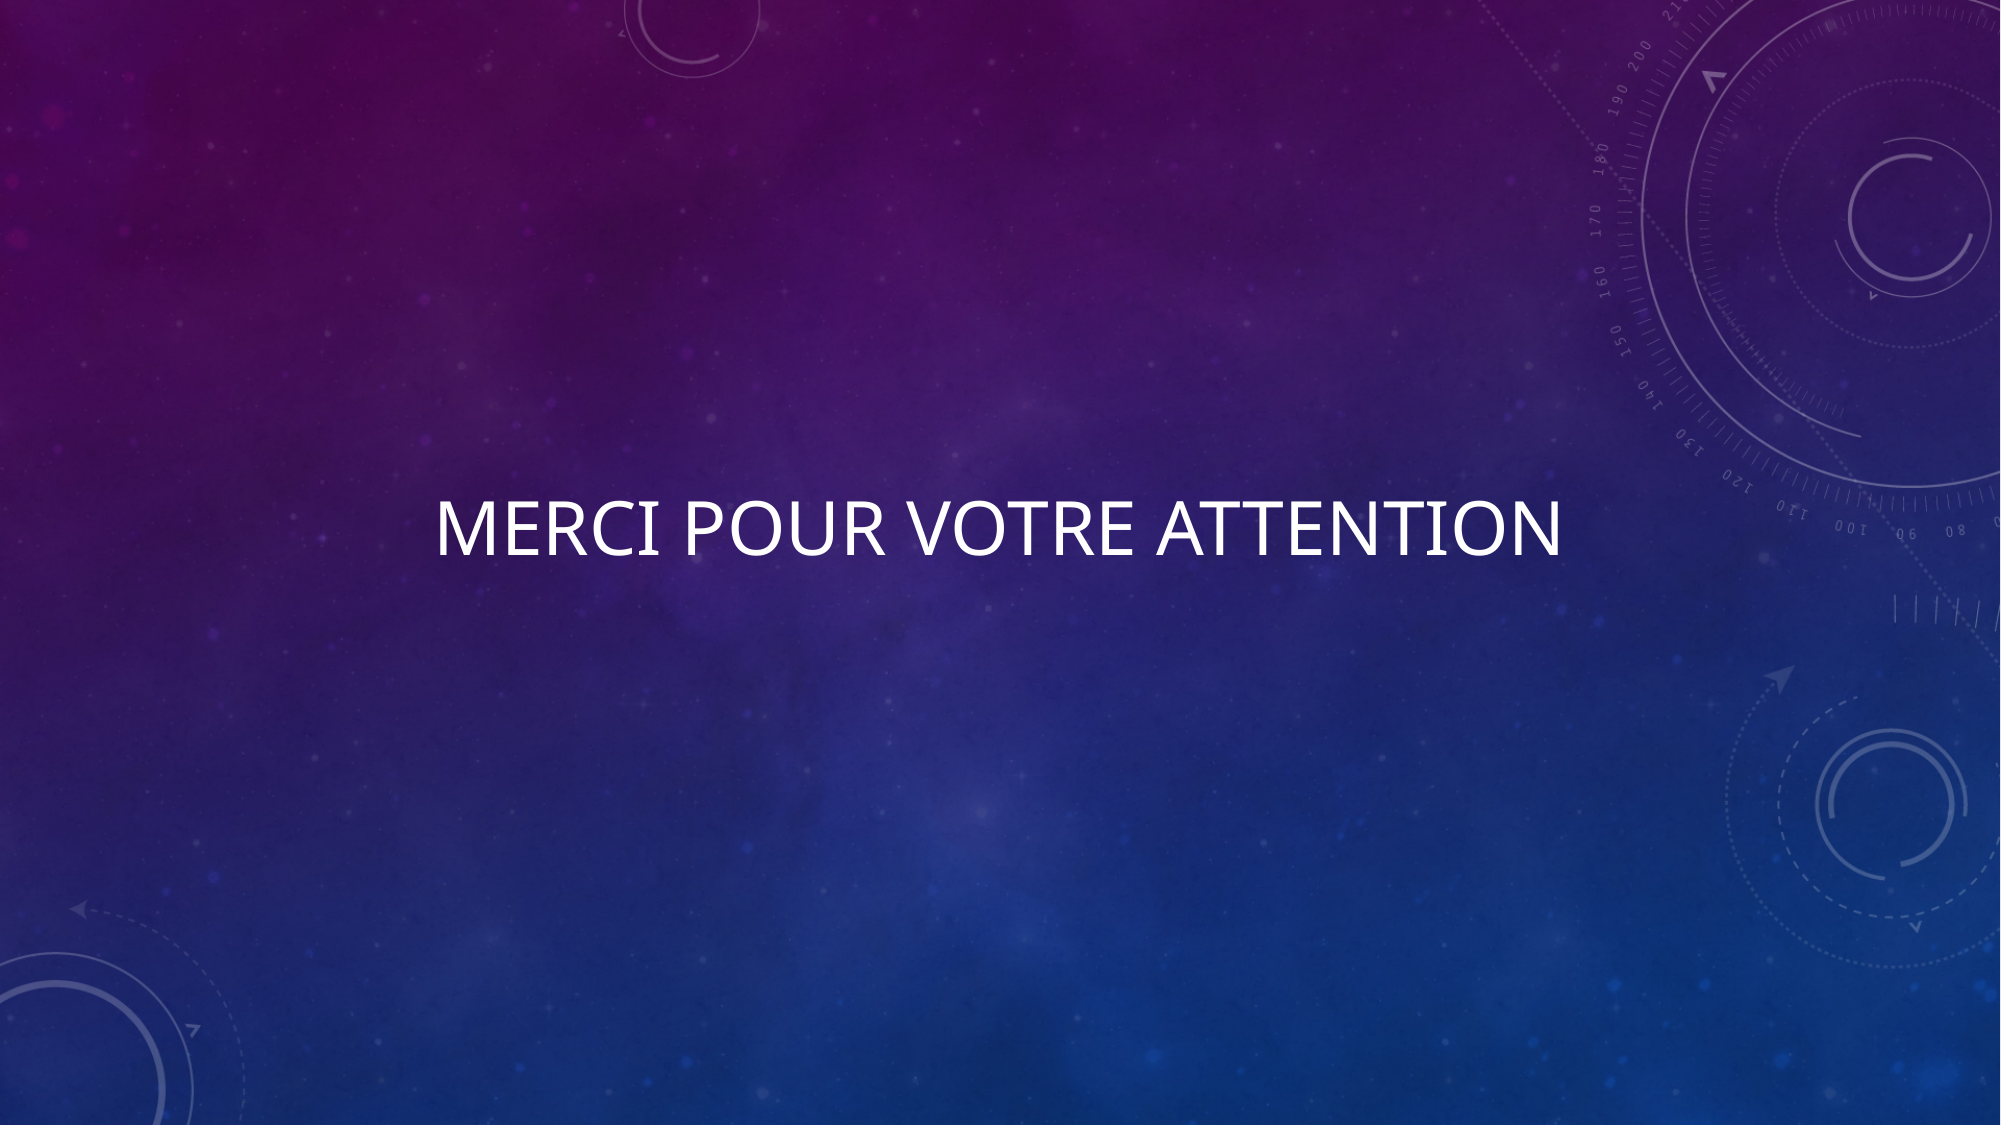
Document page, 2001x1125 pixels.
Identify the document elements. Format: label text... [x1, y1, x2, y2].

picture [0, 0, 2001, 1125]
title Merci pour votre attention [169, 405, 1831, 645]
